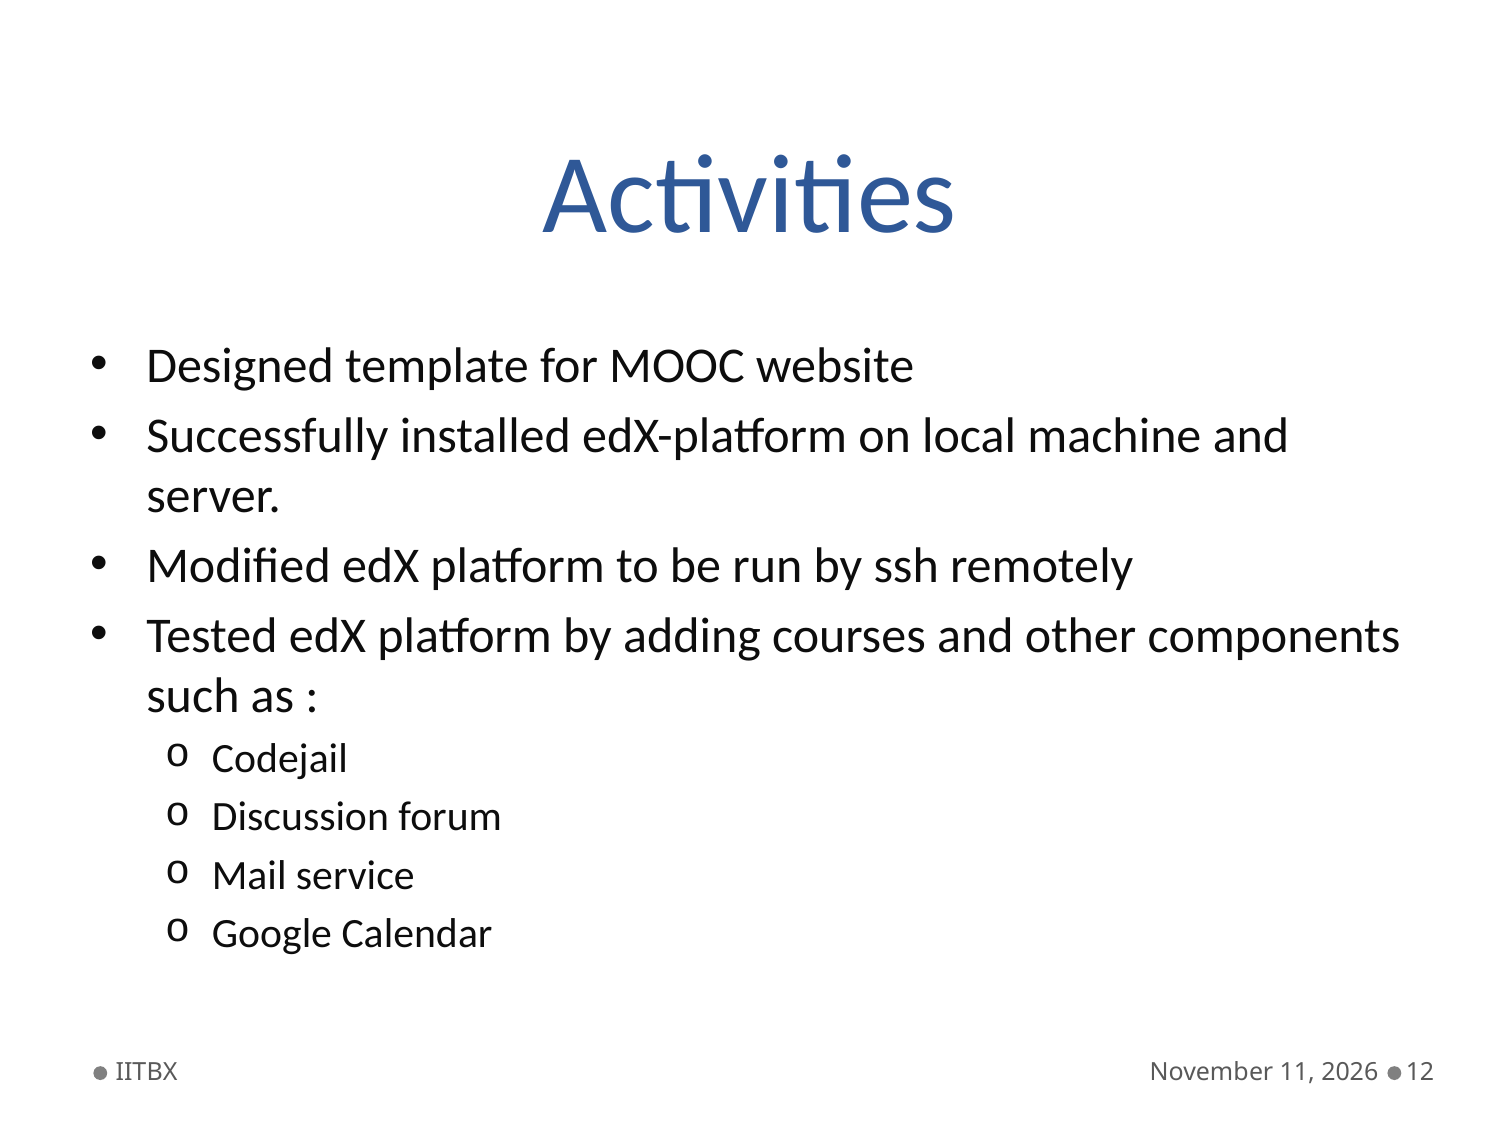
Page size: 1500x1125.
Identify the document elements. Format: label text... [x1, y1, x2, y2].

list Designed template for MOOC website Successfully installed edX-platform on local machine and server. Modified edX platform to be run by ssh remotely Tested edX platform by adding courses and other components such as : Codejail Discussion forum Mail service Google Calendar [75, 324, 1425, 1068]
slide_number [1043, 1042, 1386, 1103]
title Activities [75, 0, 1425, 263]
slide_number 12 [1401, 1042, 1494, 1103]
footer IITBX [108, 1042, 576, 1103]
